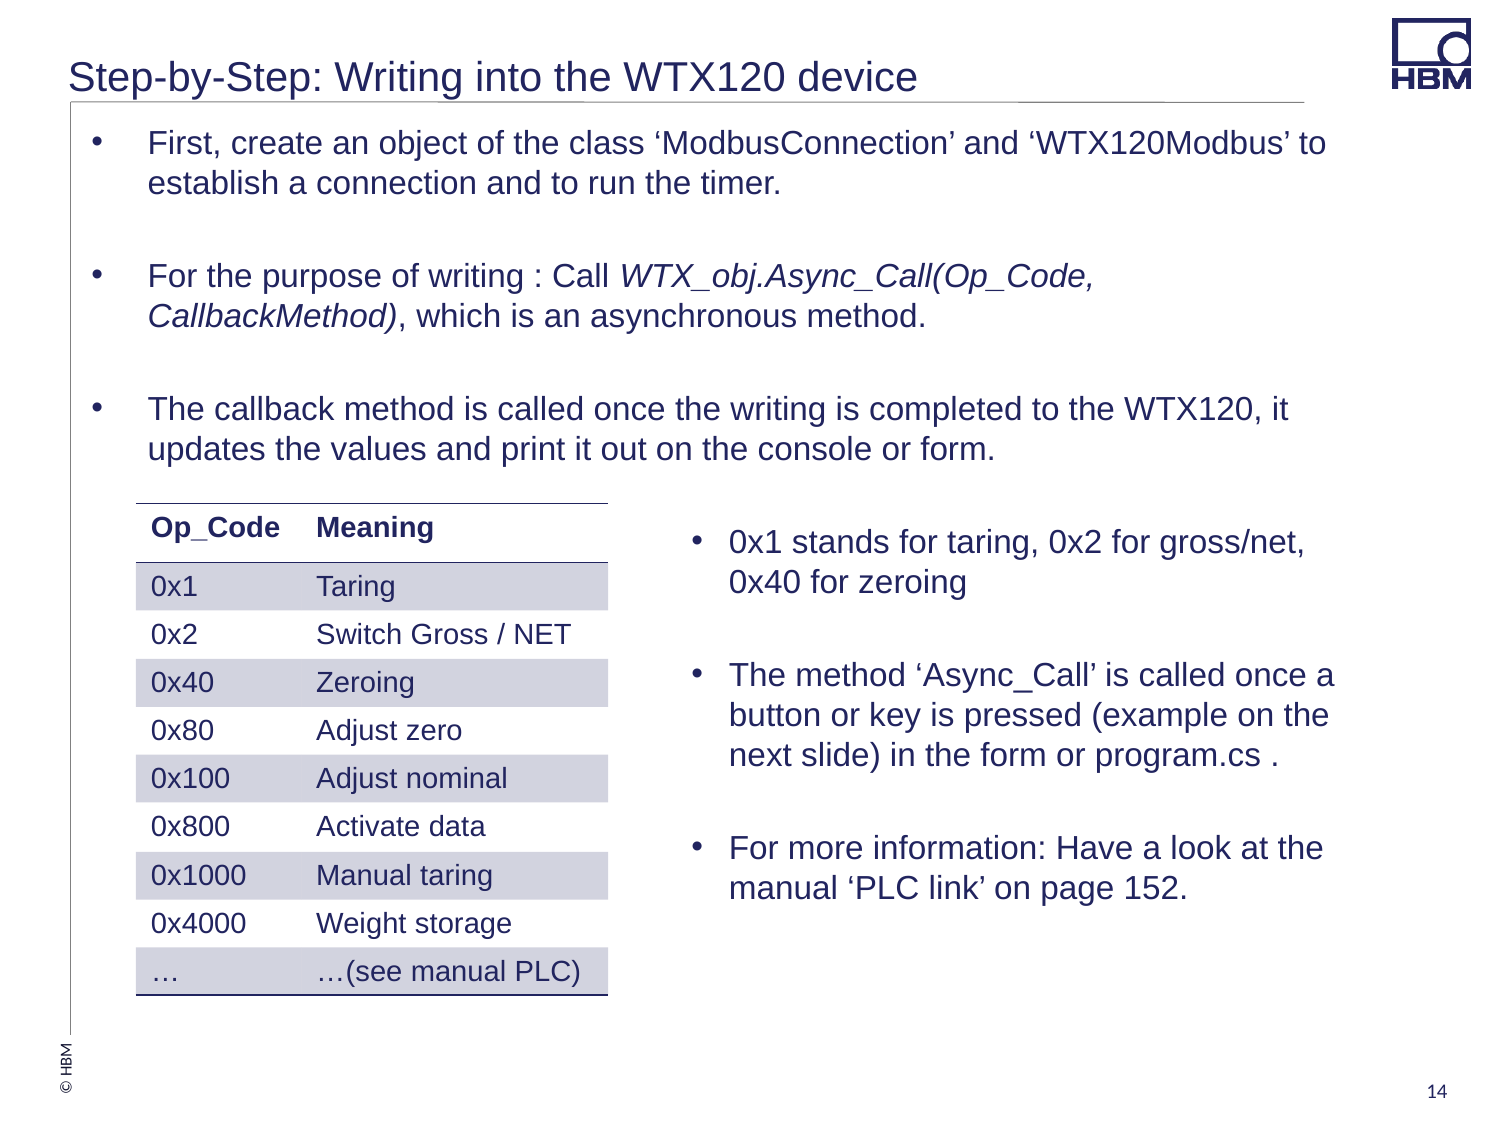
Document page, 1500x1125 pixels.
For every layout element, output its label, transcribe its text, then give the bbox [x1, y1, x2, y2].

table_cell Activate data [301, 802, 608, 852]
table_cell Switch Gross / NET [301, 610, 608, 659]
list First, create an object of the class ‘ModbusConnection’ and ‘WTX120Modbus’ to establish a connection and to run the timer. For the purpose of writing : Call WTX_obj.Async_Call(Op_Code, CallbackMethod), which is an asynchronous method. The callback method is called once the writing is completed to the WTX120, it updates the values and print it out on the console or form. 0x1 stands for taring, 0x2 for gross/net, 0x40 for zeroing The method ‘Async_Call’ is called once a button or key is pressed (example on the next slide) in the form or program.cs . For more information: Have a look at the manual ‘PLC link’ on page 152. [76, 113, 1353, 1056]
table_cell Adjust nominal [301, 755, 608, 802]
table_header Op_Code [136, 504, 301, 562]
table_cell Adjust zero [301, 707, 608, 755]
table_cell 0x4000 [136, 900, 301, 947]
table_cell Manual taring [301, 852, 608, 900]
table_cell 0x1 [136, 563, 301, 610]
table_cell 0x40 [136, 659, 301, 707]
picture [1392, 18, 1471, 89]
table_cell Zeroing [301, 659, 608, 707]
table_cell Taring [301, 563, 608, 610]
title Step-by-Step: Writing into the WTX120 device [53, 42, 1306, 100]
table_cell 0x100 [136, 755, 301, 802]
table_cell … [136, 947, 301, 994]
table_cell 0x800 [136, 802, 301, 852]
table_cell …(see manual PLC) [301, 947, 608, 994]
table_cell 0x2 [136, 610, 301, 659]
table_cell 0x80 [136, 707, 301, 755]
table_cell Weight storage [301, 900, 608, 947]
slide_number 14 [1411, 1070, 1483, 1107]
table_cell 0x1000 [136, 852, 301, 900]
table_header Meaning [301, 504, 608, 562]
